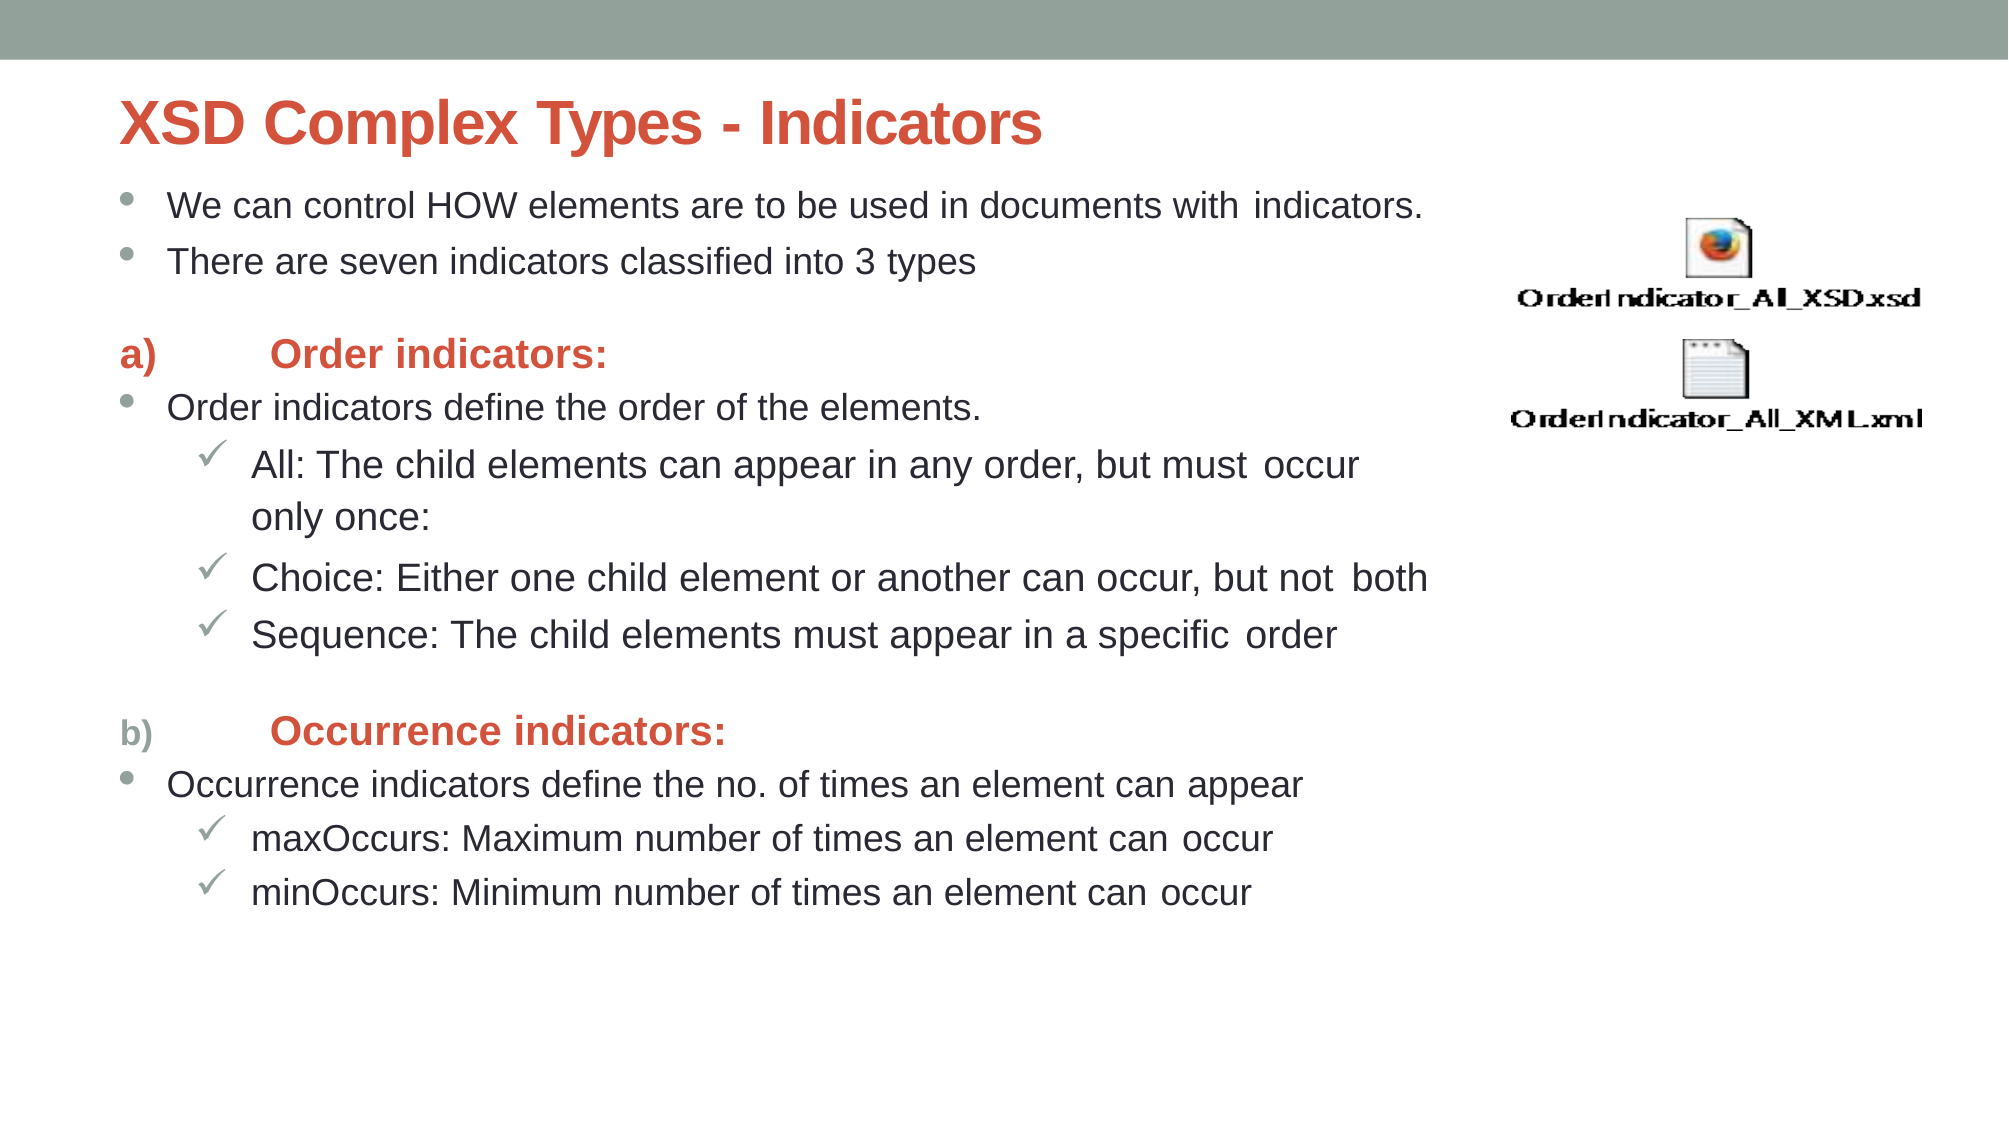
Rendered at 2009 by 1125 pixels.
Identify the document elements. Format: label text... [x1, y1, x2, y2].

text_box XSD Complex Types - Indicators [117, 79, 1325, 173]
text_box We can control HOW elements are to be used in documents with indicators. There are seven indicators classified into 3 types a) Order indicators: Order indicators define the order of the elements. All: The child elements can appear in any order, but must occur only once: Choice: Either one child element or another can occur, but not both Sequence: The child elements must appear in a specific order b) Occurrence indicators: Occurrence indicators define the no. of times an element can appear maxOccurs: Maximum number of times an element can occur minOccurs: Minimum number of times an element can occur [117, 173, 1872, 953]
text_box [1511, 339, 1922, 431]
text_box [1470, 210, 1967, 323]
